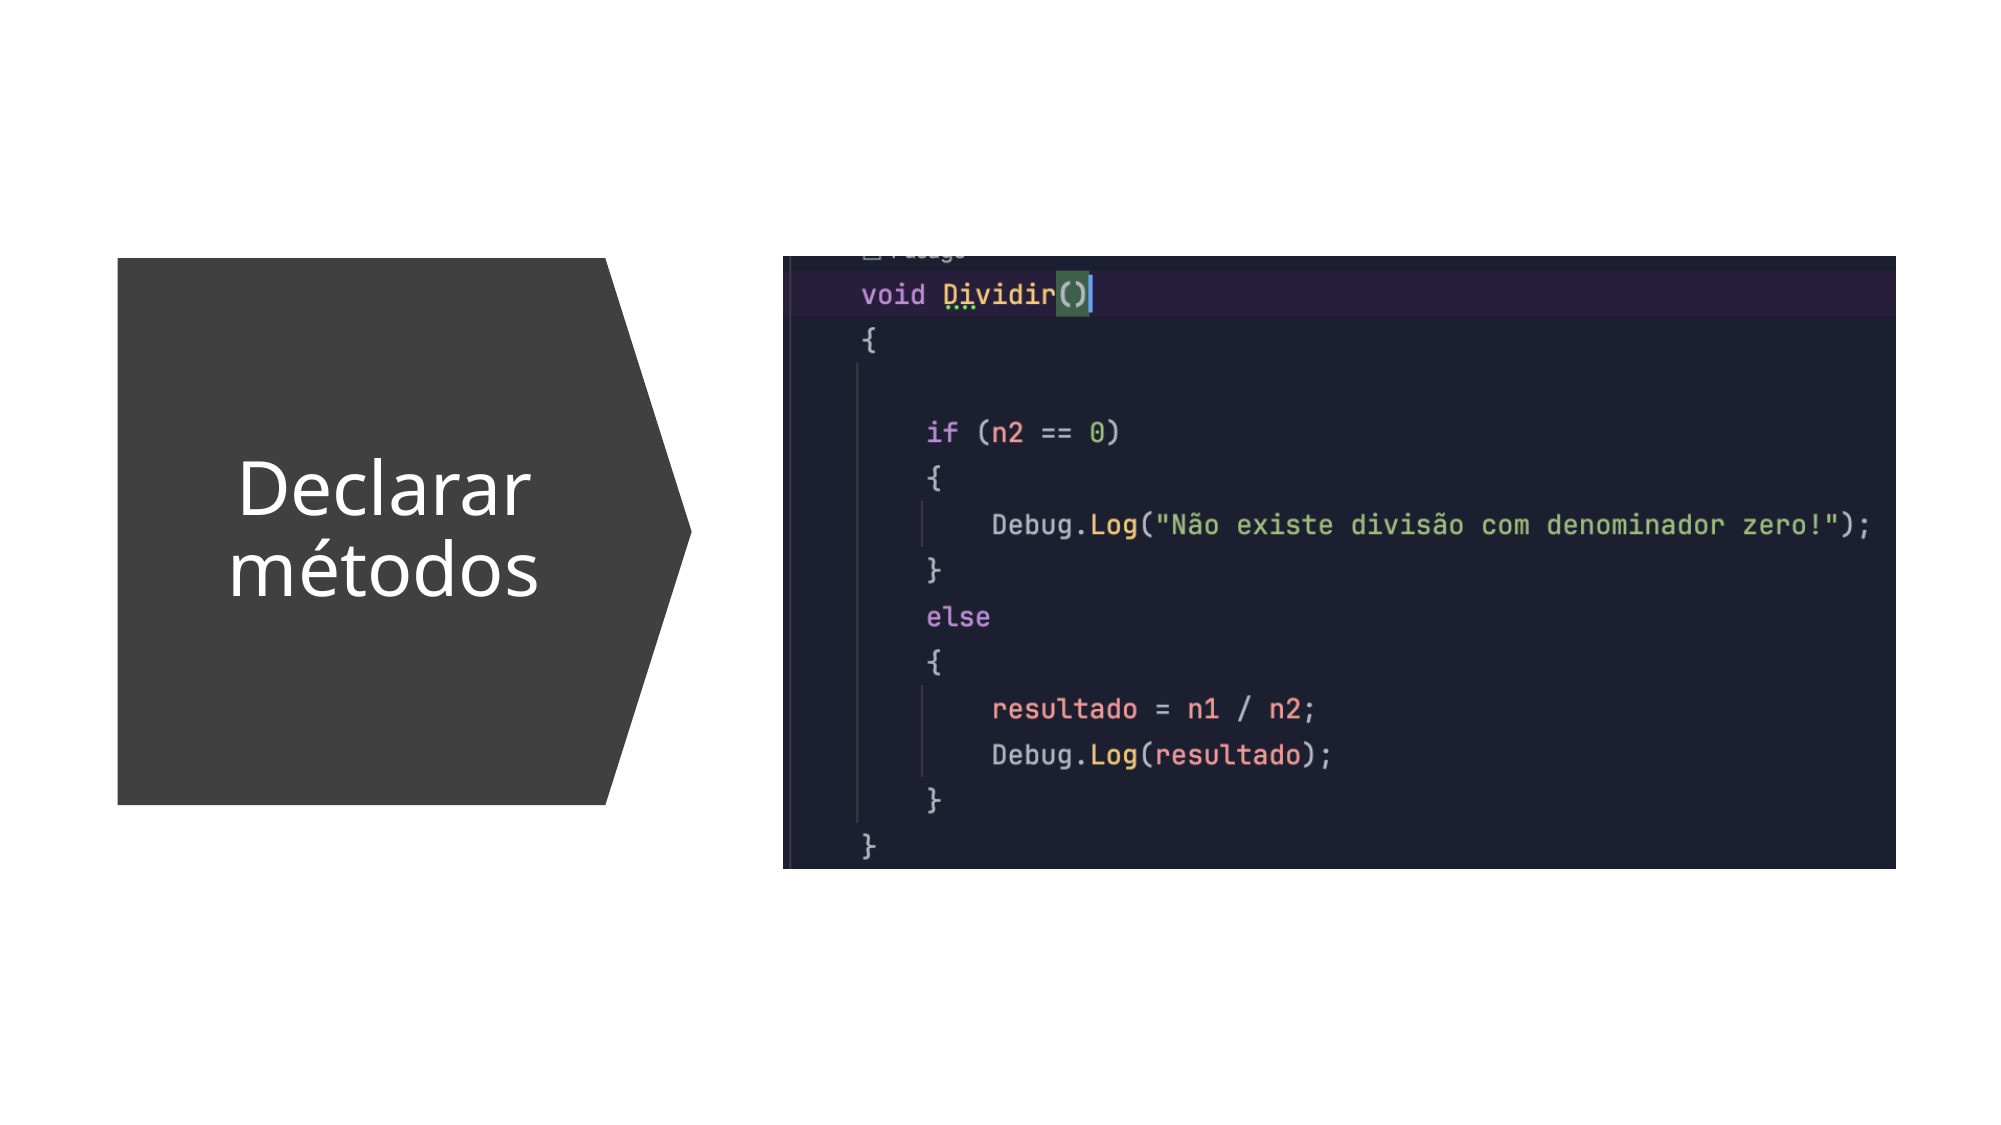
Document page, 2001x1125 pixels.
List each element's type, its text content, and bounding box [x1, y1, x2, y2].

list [783, 255, 1897, 869]
text_box [116, 256, 694, 807]
title Declarar métodos [168, 322, 601, 741]
